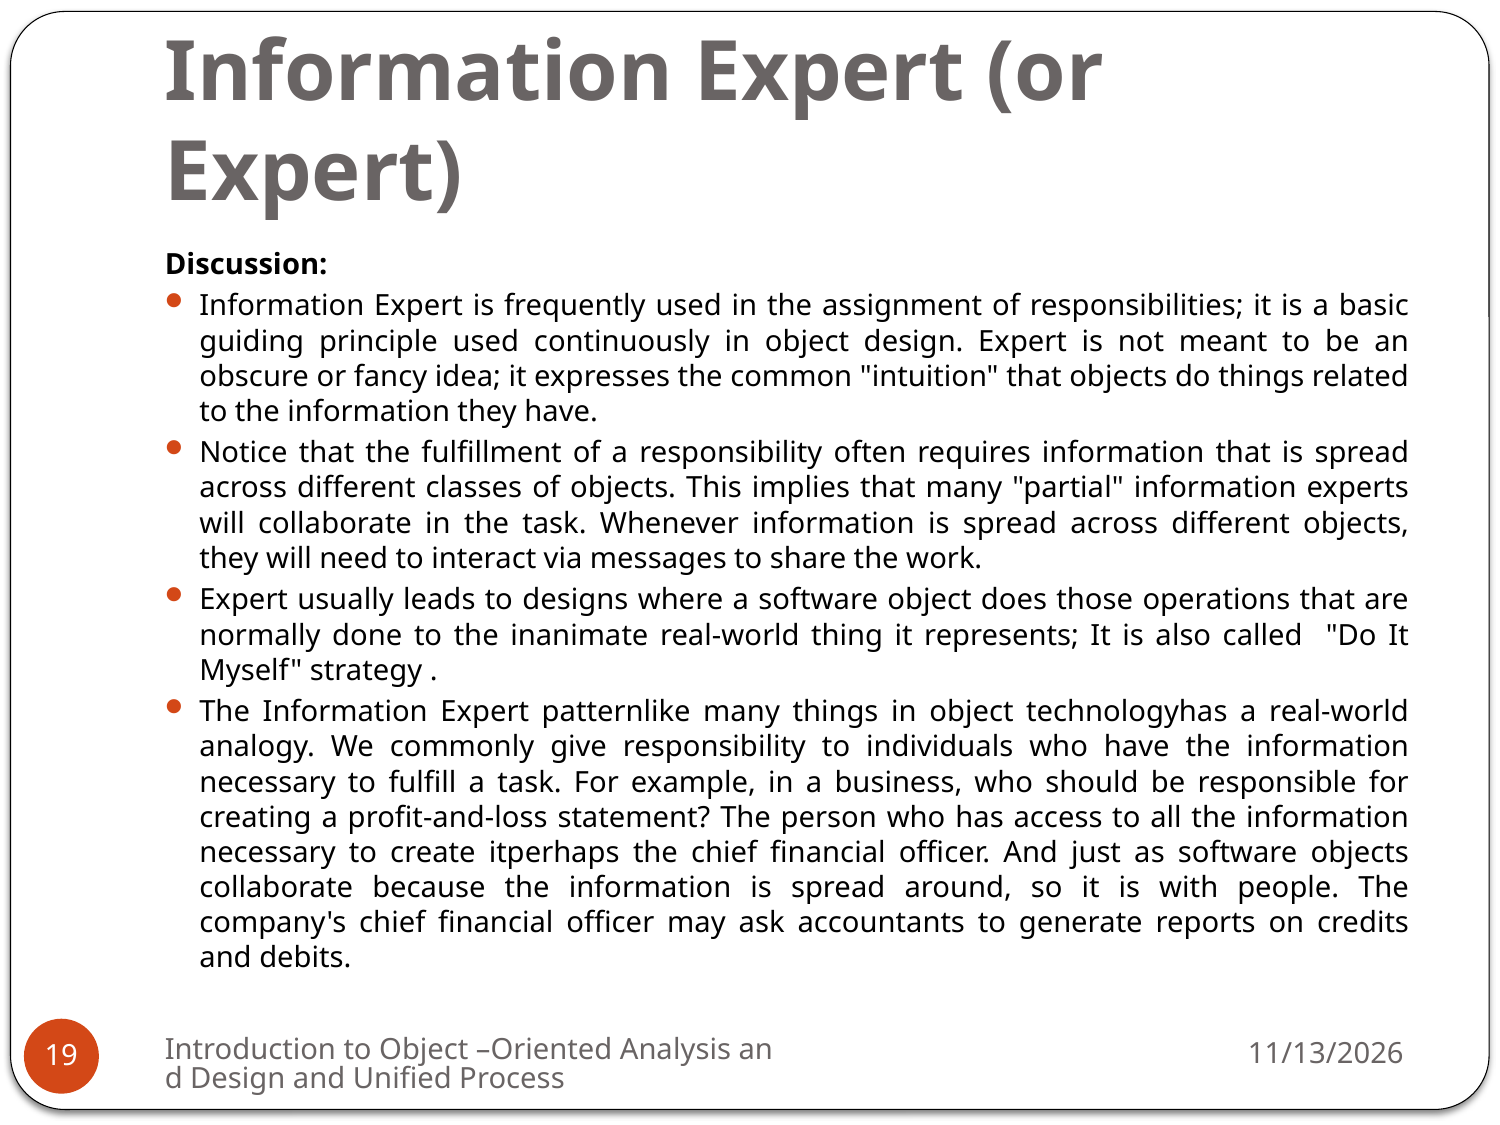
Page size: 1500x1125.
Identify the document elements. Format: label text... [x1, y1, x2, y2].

title Information Expert (or Expert) [150, 45, 1425, 233]
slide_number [1012, 1015, 1419, 1094]
slide_number 19 [23, 1018, 99, 1094]
footer Introduction to Object –Oriented Analysis and Design and Unified Process [150, 1012, 800, 1088]
list Discussion: Information Expert is frequently used in the assignment of responsibilities; it is a basic guiding principle used continuously in object design. Expert is not meant to be an obscure or fancy idea; it expresses the common "intuition" that objects do things related to the information they have. Notice that the fulfillment of a responsibility often requires information that is spread across different classes of objects. This implies that many "partial" information experts will collaborate in the task. Whenever information is spread across different objects, they will need to interact via messages to share the work. Expert usually leads to designs where a software object does those operations that are normally done to the inanimate real-world thing it represents; It is also called "Do It Myself" strategy . The Information Expert patternlike many things in object technologyhas a real-world analogy. We commonly give responsibility to individuals who have the information necessary to fulfill a task. For example, in a business, who should be responsible for creating a profit-and-loss statement? The person who has access to all the information necessary to create itperhaps the chief financial officer. And just as software objects collaborate because the information is spread around, so it is with people. The company's chief financial officer may ask accountants to generate reports on credits and debits. [150, 237, 1425, 988]
